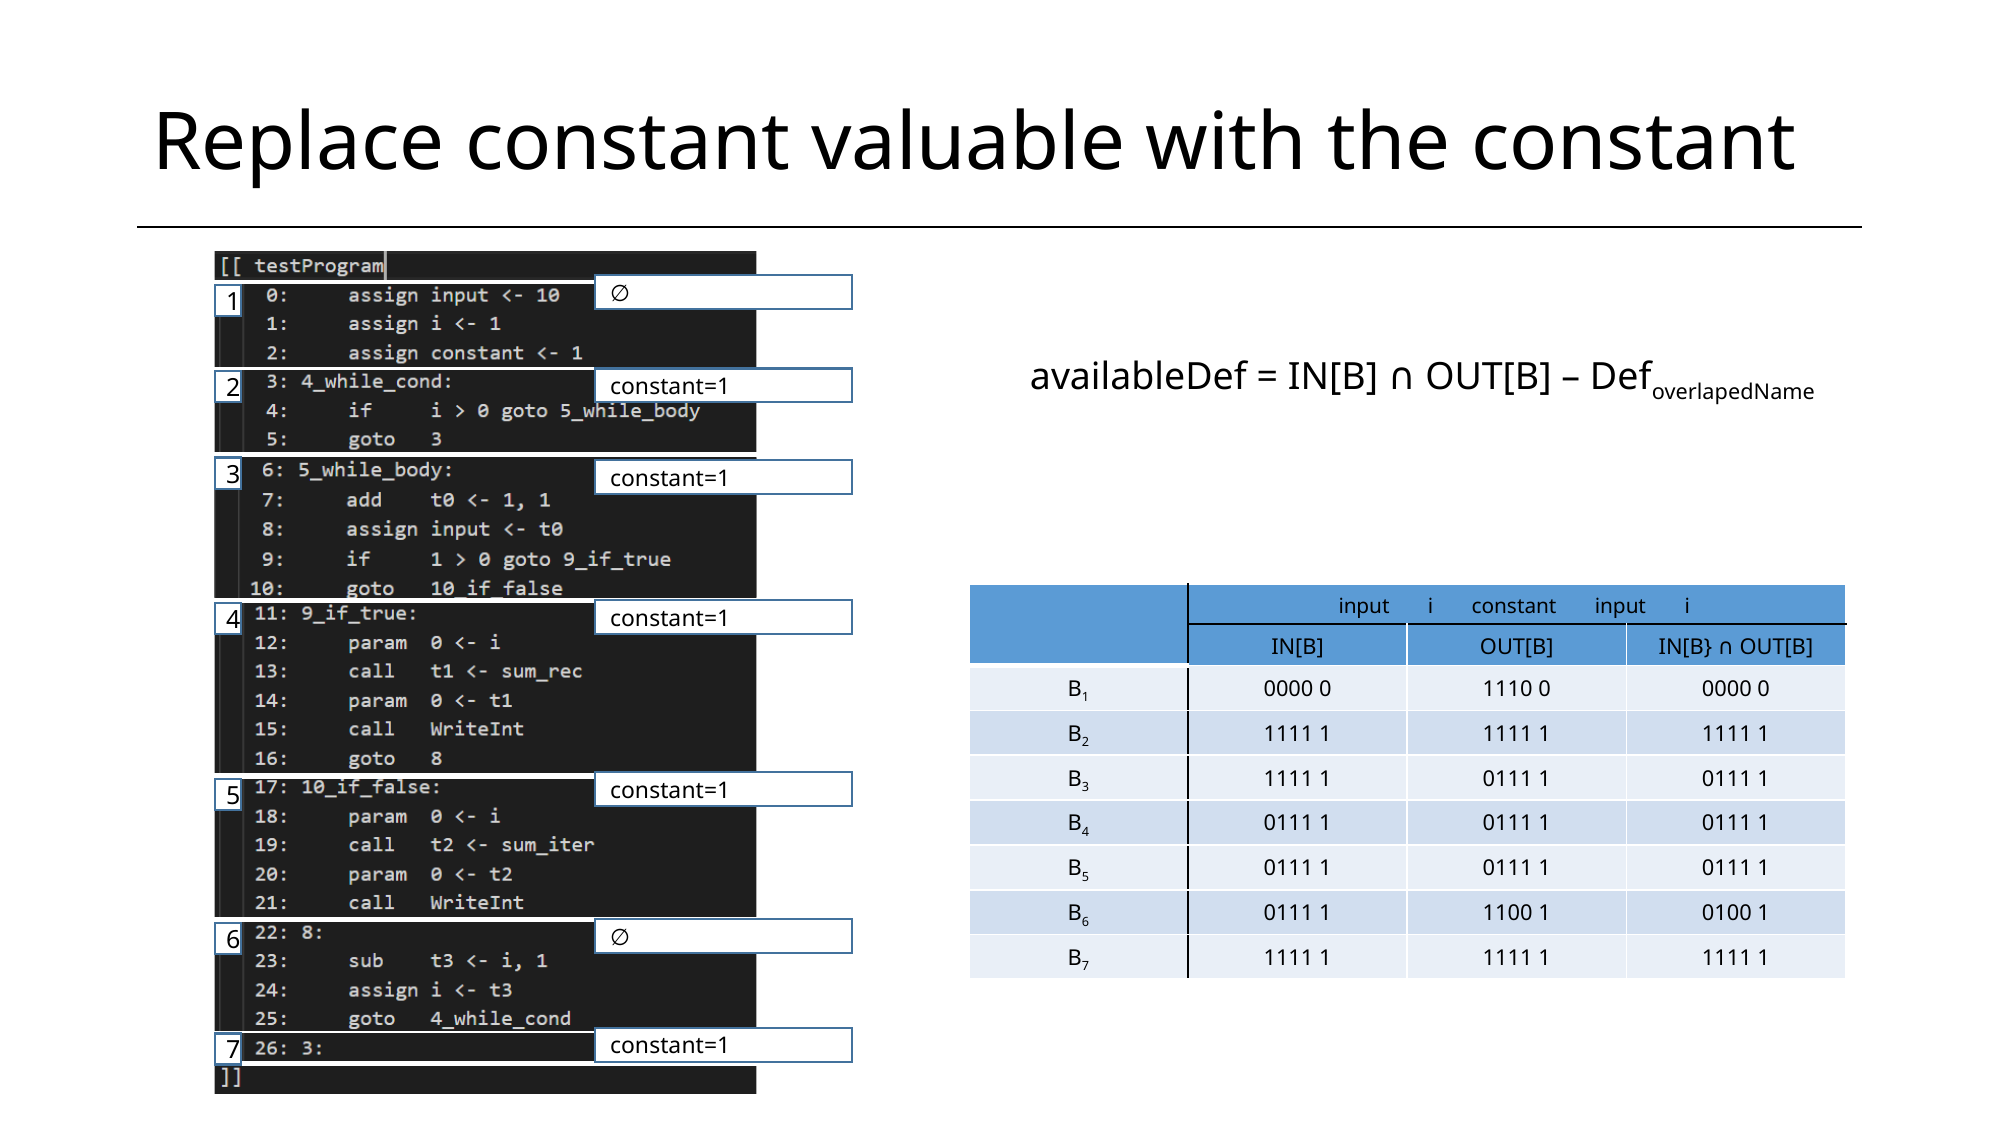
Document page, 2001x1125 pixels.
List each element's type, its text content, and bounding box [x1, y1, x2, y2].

text_box availableDef = IN[B] ∩ OUT[B] – DefoverlapedName [1015, 345, 1831, 411]
table_cell 1111 1 [1189, 756, 1406, 799]
table_cell 1111 1 [1627, 935, 1845, 978]
text_box constant=1 [594, 367, 853, 403]
table_cell 1110 0 [1408, 666, 1626, 710]
table_cell 0111 1 [1189, 801, 1406, 844]
table_cell 0111 1 [1189, 891, 1406, 934]
table_header [970, 585, 1187, 663]
table_cell 1111 1 [1189, 711, 1406, 754]
table_cell B3 [970, 756, 1187, 799]
title Replace constant valuable with the constant [137, 59, 1863, 227]
text_box ∅ [594, 274, 853, 310]
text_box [214, 457, 757, 598]
table_cell 0000 0 [1627, 666, 1845, 710]
text_box constant=1 [594, 771, 853, 807]
picture [214, 1066, 757, 1094]
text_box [214, 922, 757, 1031]
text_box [214, 1033, 757, 1065]
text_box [214, 603, 757, 773]
table_cell OUT[B] [1408, 625, 1626, 665]
table_cell IN[B} ∩ OUT[B] [1627, 625, 1845, 665]
table_cell 1100 1 [1408, 891, 1626, 934]
table_cell B6 [970, 891, 1187, 934]
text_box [214, 284, 757, 367]
table_cell 0111 1 [1408, 801, 1626, 844]
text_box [214, 779, 757, 917]
table_cell B7 [970, 935, 1187, 978]
table_cell 1111 1 [1408, 935, 1626, 978]
table_cell 0111 1 [1627, 846, 1845, 889]
table_cell 0111 1 [1189, 846, 1406, 889]
text_box constant=1 [594, 1027, 853, 1063]
text_box constant=1 [594, 599, 853, 635]
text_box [214, 370, 757, 452]
table_cell B1 [970, 668, 1187, 710]
table_cell B2 [970, 711, 1187, 754]
table_cell 1111 1 [1627, 711, 1845, 754]
table_cell B4 [970, 801, 1187, 844]
table_cell 0111 1 [1627, 801, 1845, 844]
table_cell 1111 1 [1408, 711, 1626, 754]
text_box constant=1 [757, 459, 853, 495]
table_cell IN[B] [1189, 625, 1406, 665]
text_box ∅ [594, 918, 853, 954]
picture [214, 251, 757, 280]
table_header input i constant input i [1189, 585, 1845, 623]
table_cell 0111 1 [1408, 846, 1626, 889]
table_cell 1111 1 [1189, 935, 1406, 978]
table_cell 0100 1 [1627, 891, 1845, 934]
table_cell 0111 1 [1408, 756, 1626, 799]
table_cell 0000 0 [1189, 666, 1406, 710]
table_cell 0111 1 [1627, 756, 1845, 799]
table_cell B5 [970, 846, 1187, 889]
